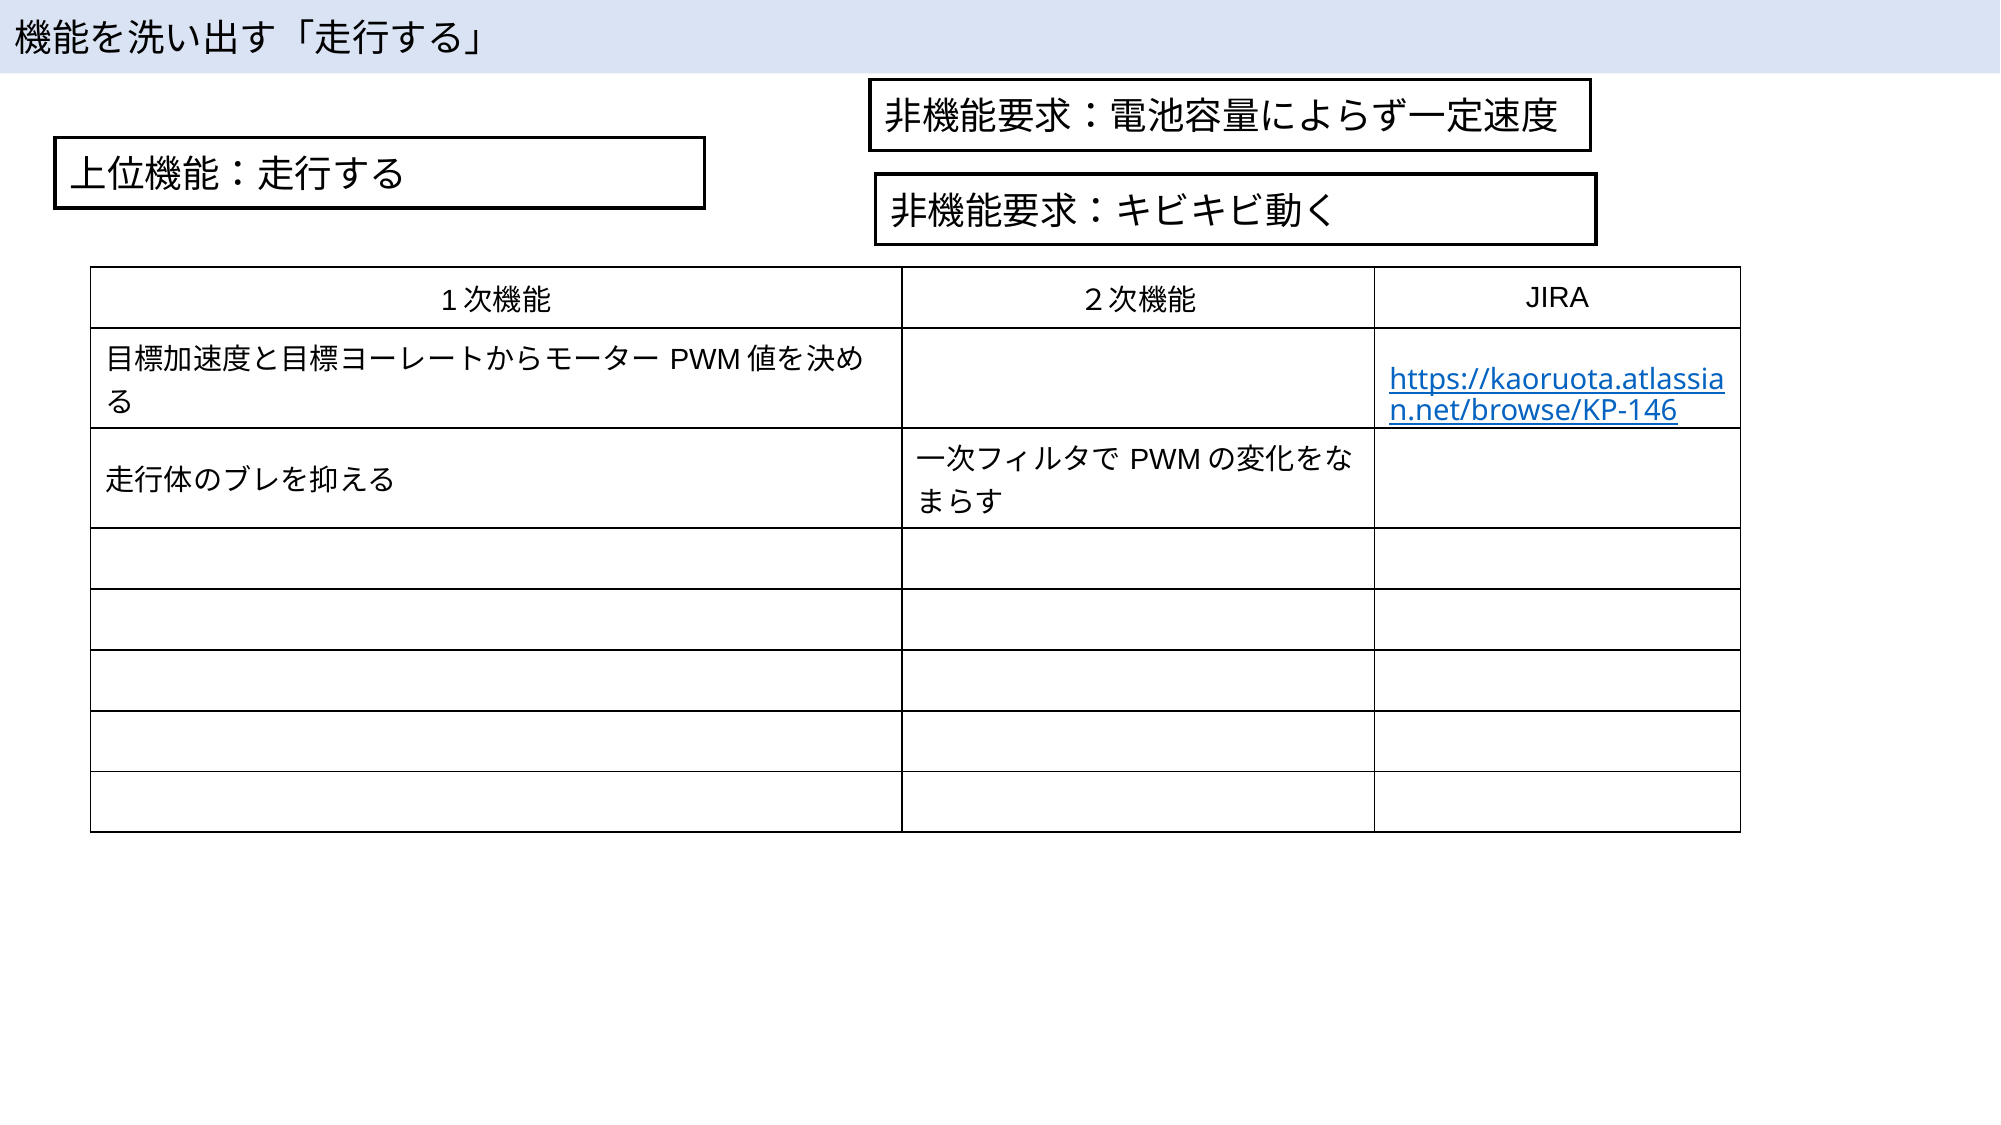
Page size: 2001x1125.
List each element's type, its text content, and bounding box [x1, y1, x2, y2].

text_box 非機能要求：キビキビ動く [874, 173, 1597, 246]
table_header ２次機能 [903, 268, 1374, 327]
table_cell [1375, 651, 1740, 710]
table_cell [1375, 712, 1740, 771]
text_box 上位機能：走行する [54, 136, 706, 209]
table_cell [903, 529, 1374, 588]
table_cell [903, 651, 1374, 710]
table_cell [1375, 590, 1740, 649]
table_cell [1375, 529, 1740, 588]
table_cell [1375, 429, 1740, 527]
table_cell 一次フィルタでPWMの変化をなまらす [903, 429, 1374, 527]
table_cell [903, 772, 1374, 831]
table_cell [91, 529, 901, 588]
table_cell [91, 712, 901, 771]
table_cell 走行体のブレを抑える [91, 429, 901, 527]
table_cell [903, 329, 1374, 427]
table_cell [91, 590, 901, 649]
table_cell [903, 590, 1374, 649]
table_header 1次機能 [91, 268, 901, 327]
table_cell 目標加速度と目標ヨーレートからモーターPWM値を決める [91, 329, 901, 427]
table_cell [903, 712, 1374, 771]
table_header JIRA [1375, 268, 1740, 327]
table_cell [91, 651, 901, 710]
text_box 機能を洗い出す「走行する」 [0, 0, 2000, 74]
table_cell https://kaoruota.atlassian.net/browse/KP-146 [1375, 329, 1740, 427]
table_cell [1375, 772, 1740, 831]
text_box 非機能要求：電池容量によらず一定速度 [869, 78, 1592, 151]
table_cell [91, 772, 901, 831]
